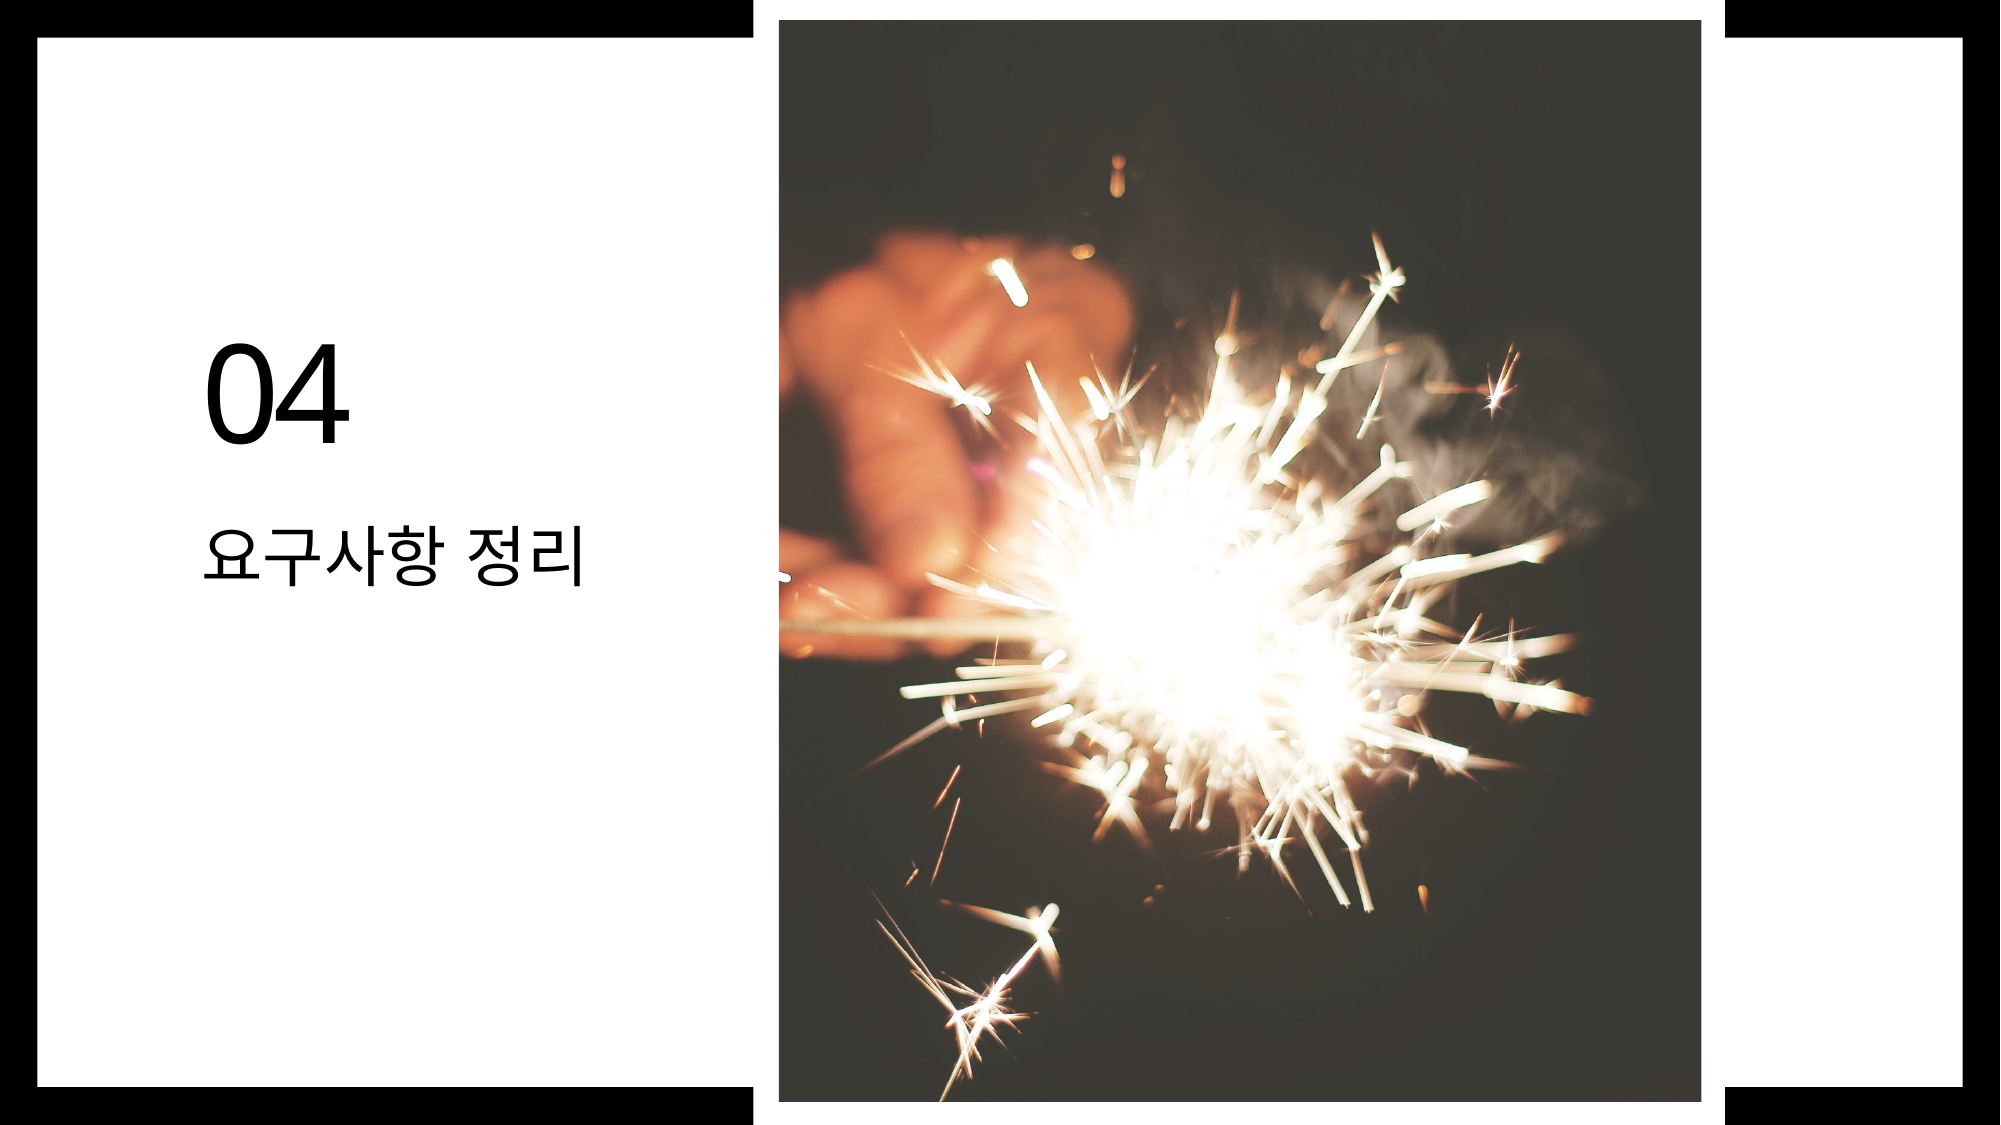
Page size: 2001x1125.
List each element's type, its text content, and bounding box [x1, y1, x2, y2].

text_box [752, 0, 1726, 1125]
text_box 04 [186, 298, 398, 479]
text_box 요구사항 정리 [186, 507, 703, 603]
picture [778, 20, 1702, 1102]
